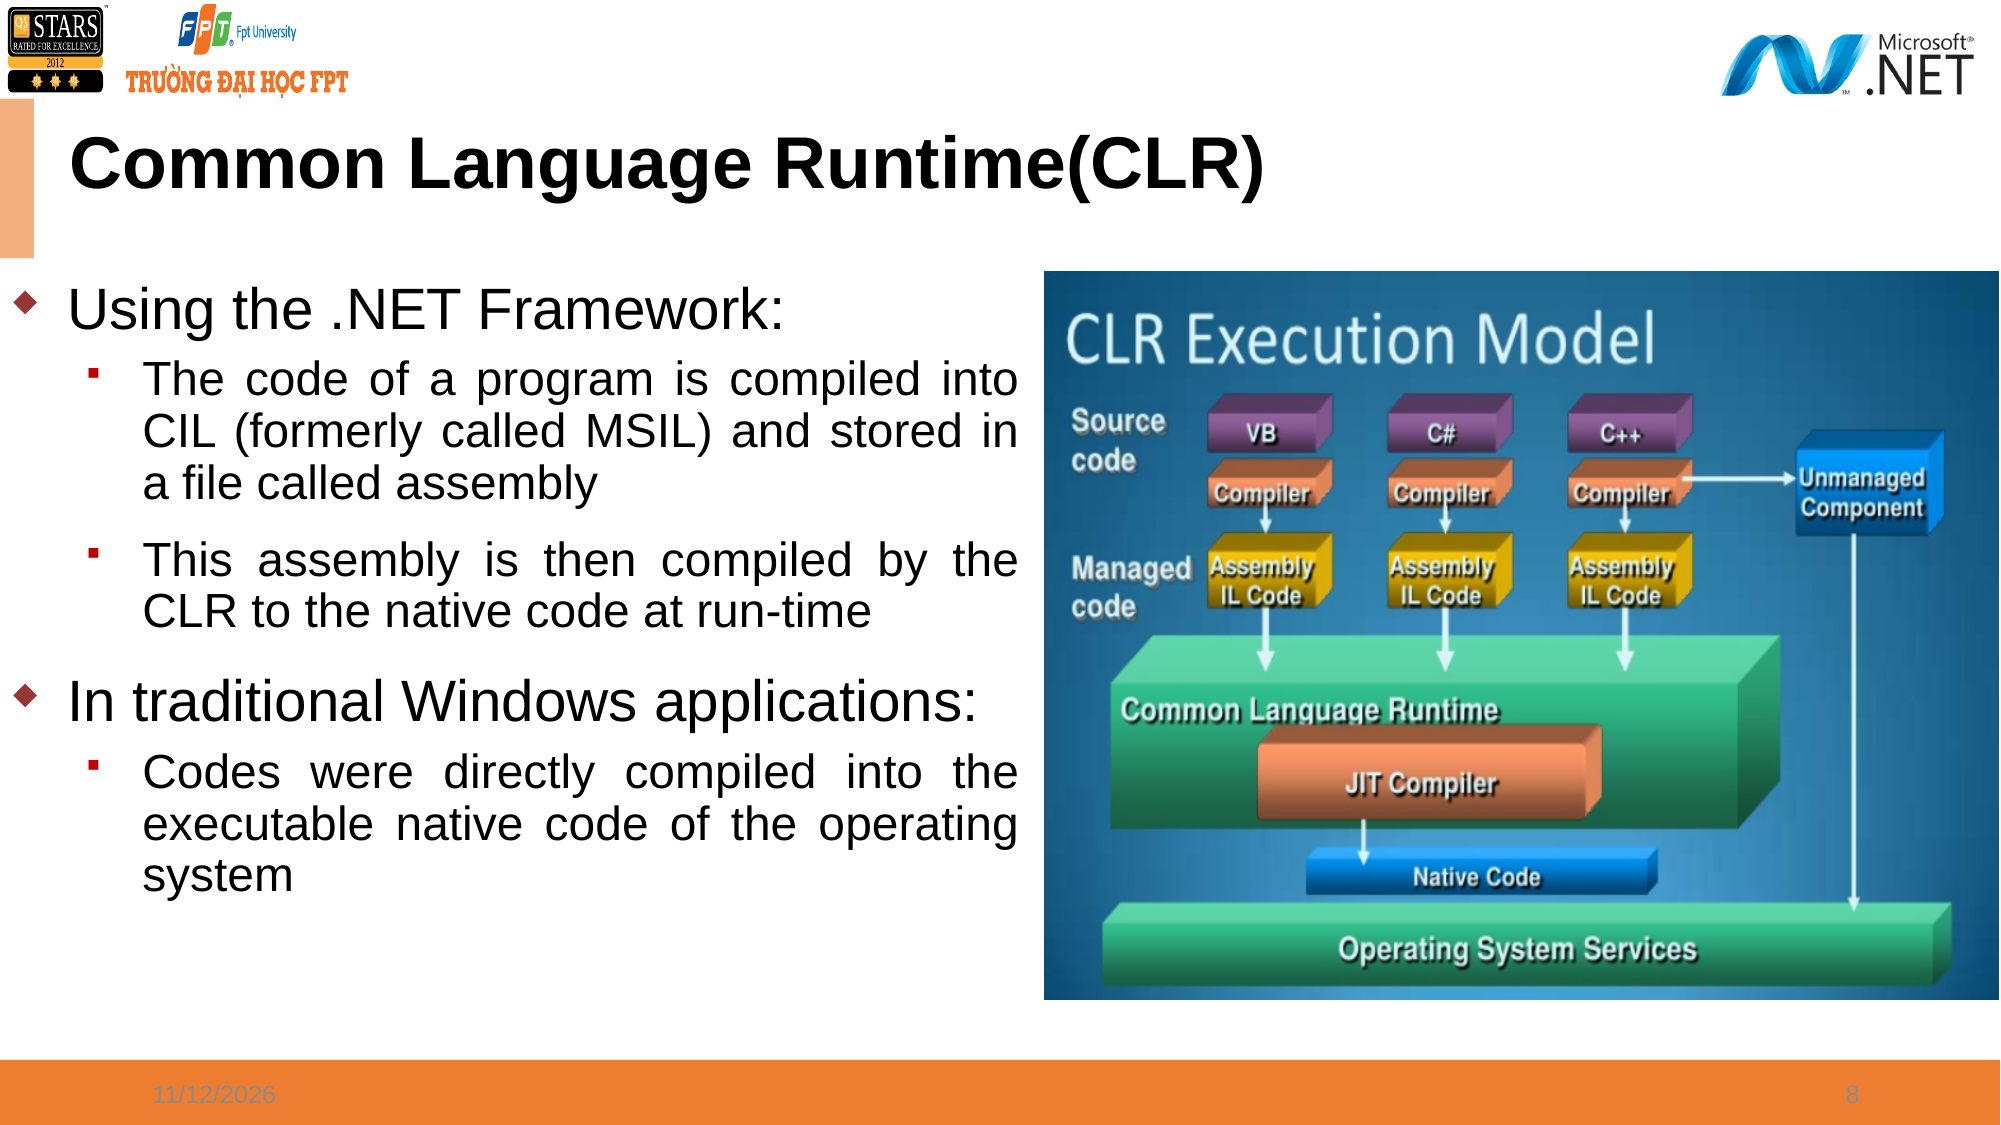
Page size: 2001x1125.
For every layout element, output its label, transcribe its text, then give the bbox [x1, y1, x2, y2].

list Using the .NET Framework: The code of a program is compiled into CIL (formerly called MSIL) and stored in a file called assembly This assembly is then compiled by the CLR to the native code at run-time In traditional Windows applications: Codes were directly compiled into the executable native code of the operating system [0, 271, 1036, 925]
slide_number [137, 1063, 588, 1123]
slide_number 8 [1424, 1063, 1875, 1123]
picture [1044, 271, 1999, 1000]
text_box Common Language Runtime(CLR) [54, 117, 1780, 212]
picture [1685, 0, 2001, 129]
